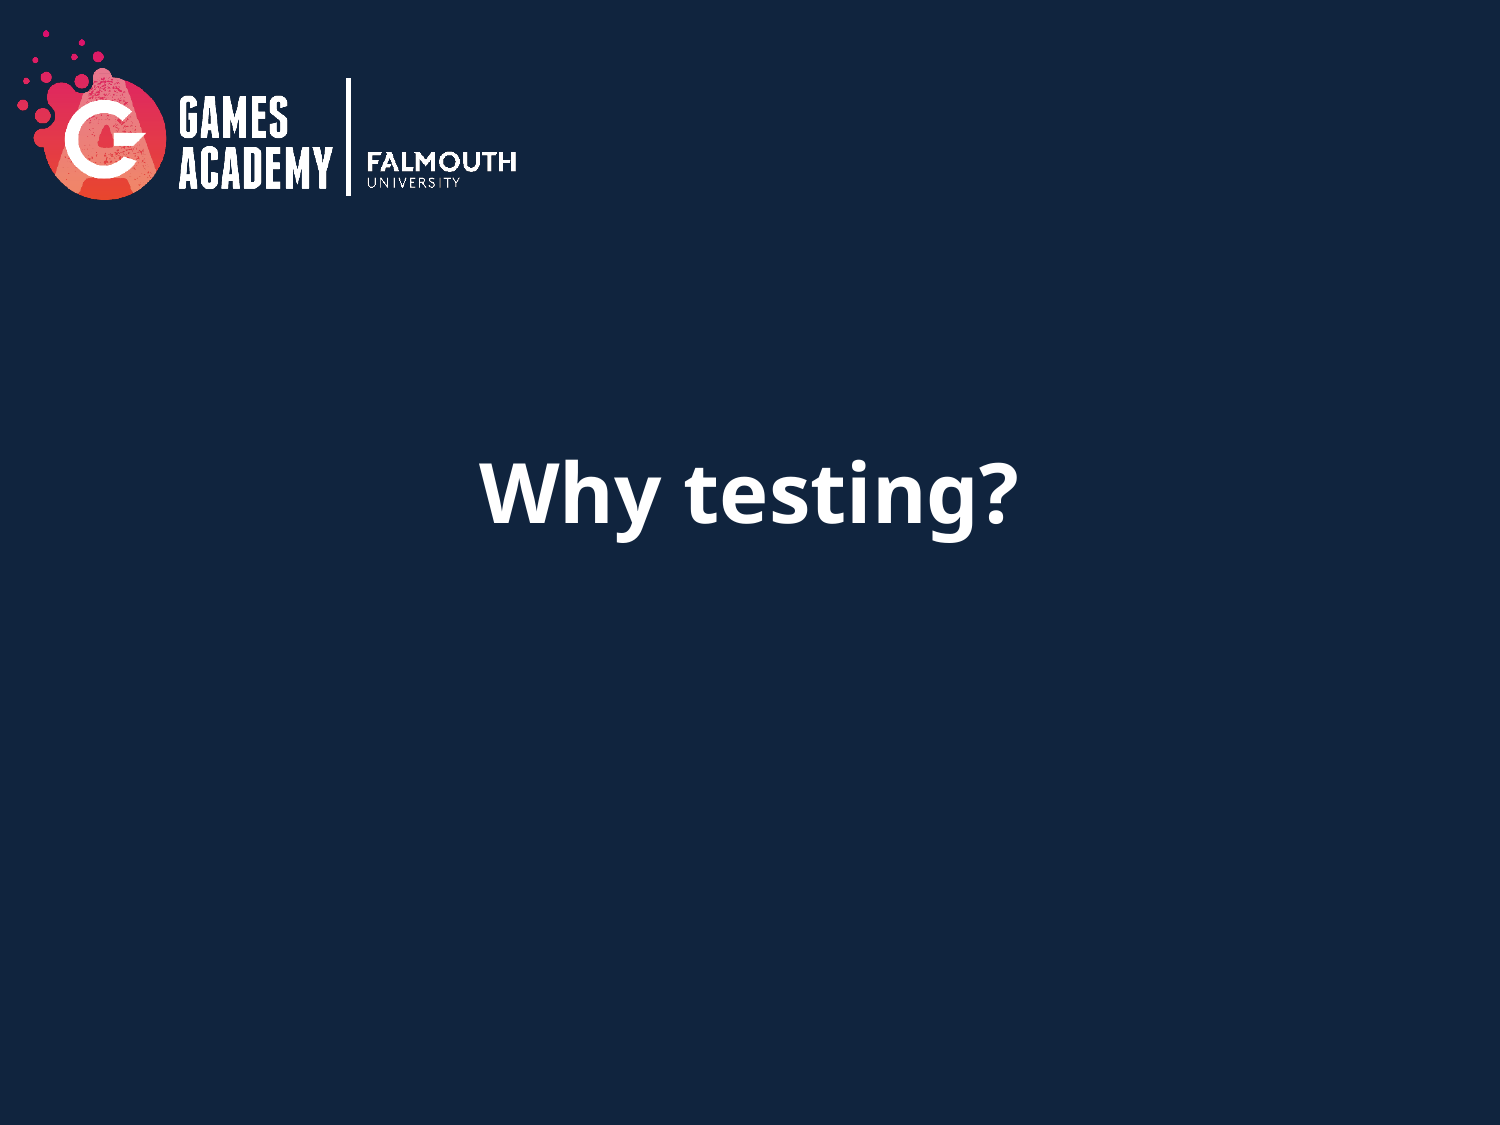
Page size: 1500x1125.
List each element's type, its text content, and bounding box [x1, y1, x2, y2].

title Why testing? [112, 432, 1388, 634]
picture [361, 148, 519, 193]
picture [17, 30, 333, 200]
